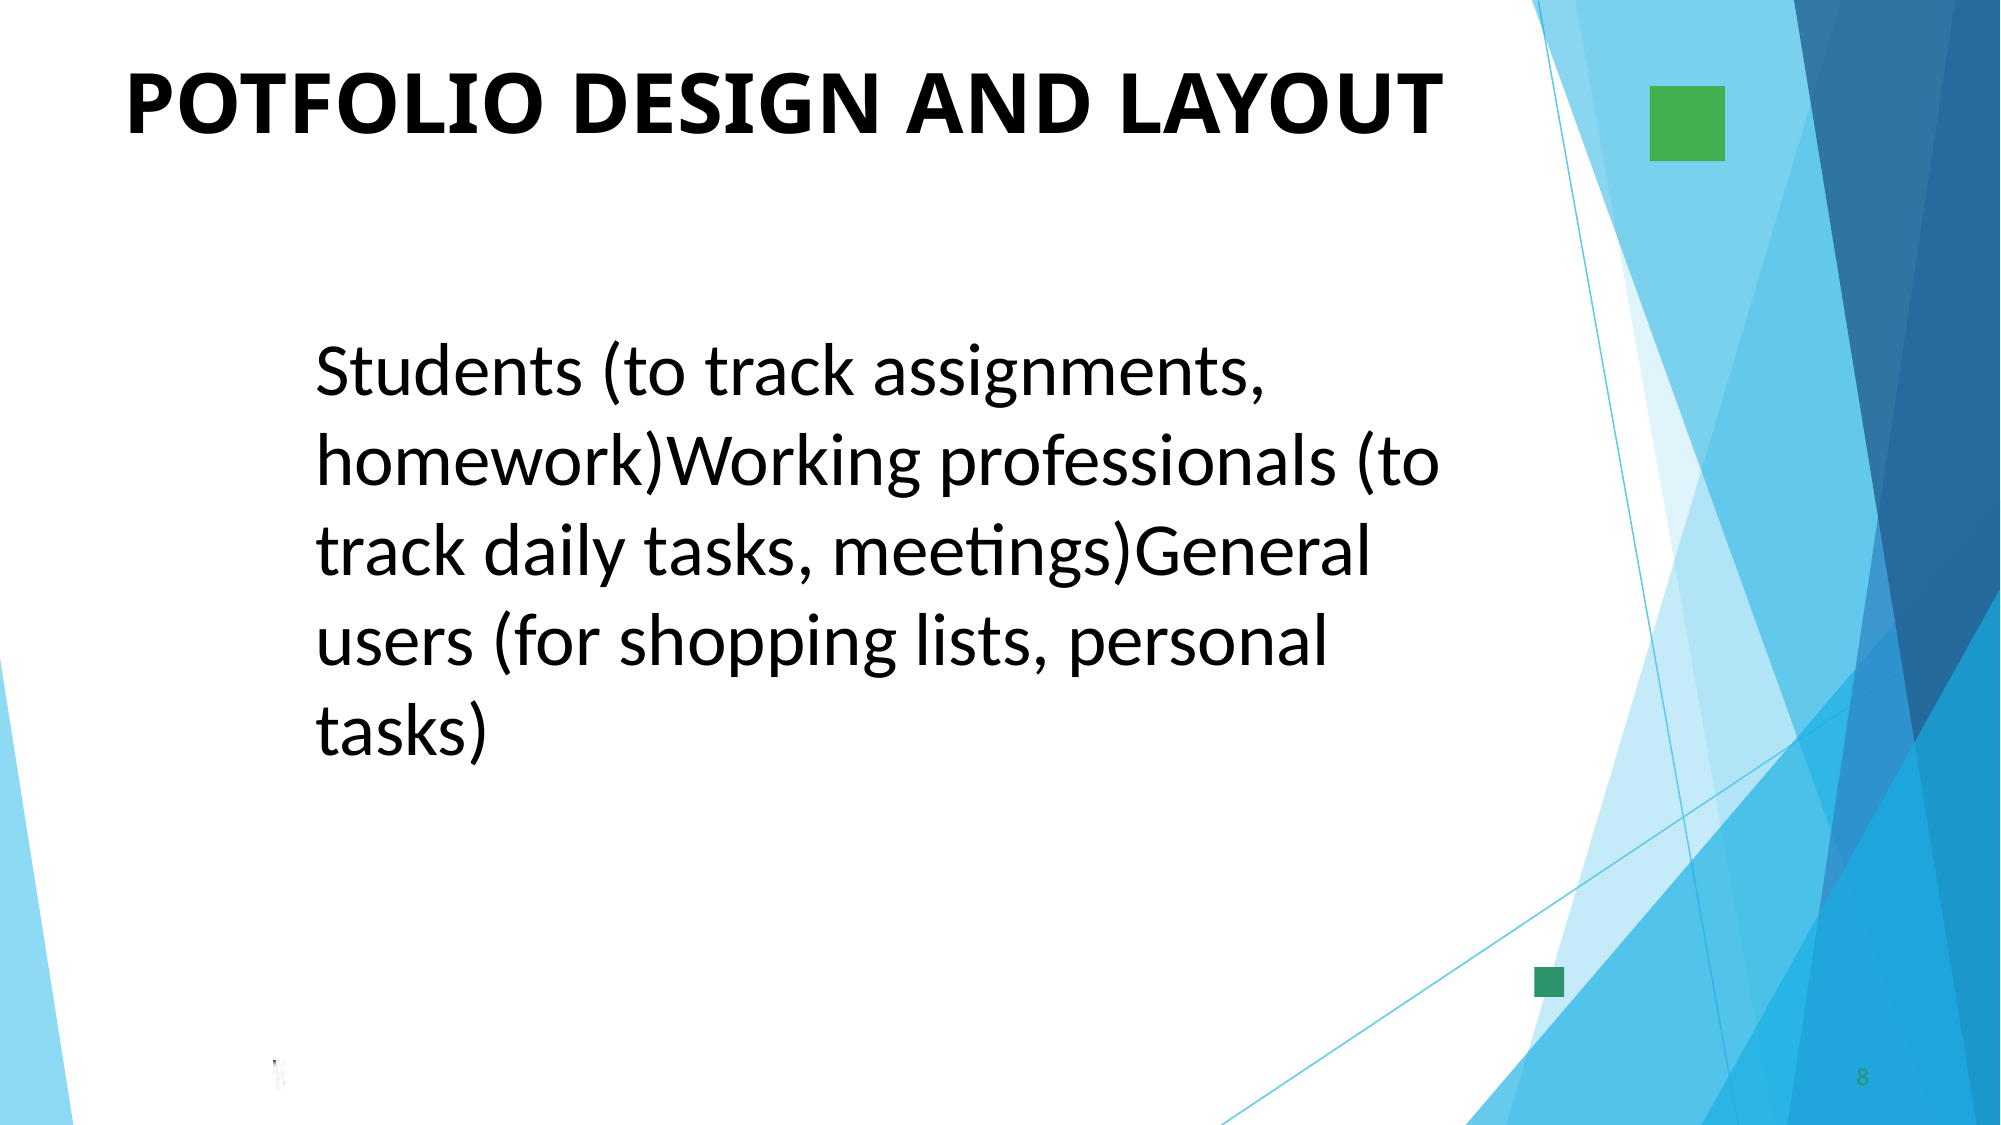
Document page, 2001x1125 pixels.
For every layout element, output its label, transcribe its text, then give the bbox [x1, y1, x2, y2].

picture [273, 1060, 286, 1090]
text_box [1649, 86, 1725, 162]
text_box Students (to track assignments, homework)Working professionals (to track daily tasks, meetings)General users (for shopping lists, personal tasks) [300, 312, 1502, 778]
text_box POTFOLIO DESIGN AND LAYOUT [121, 47, 1564, 150]
text_box [1534, 967, 1565, 997]
text_box 8 [1849, 1061, 1888, 1095]
